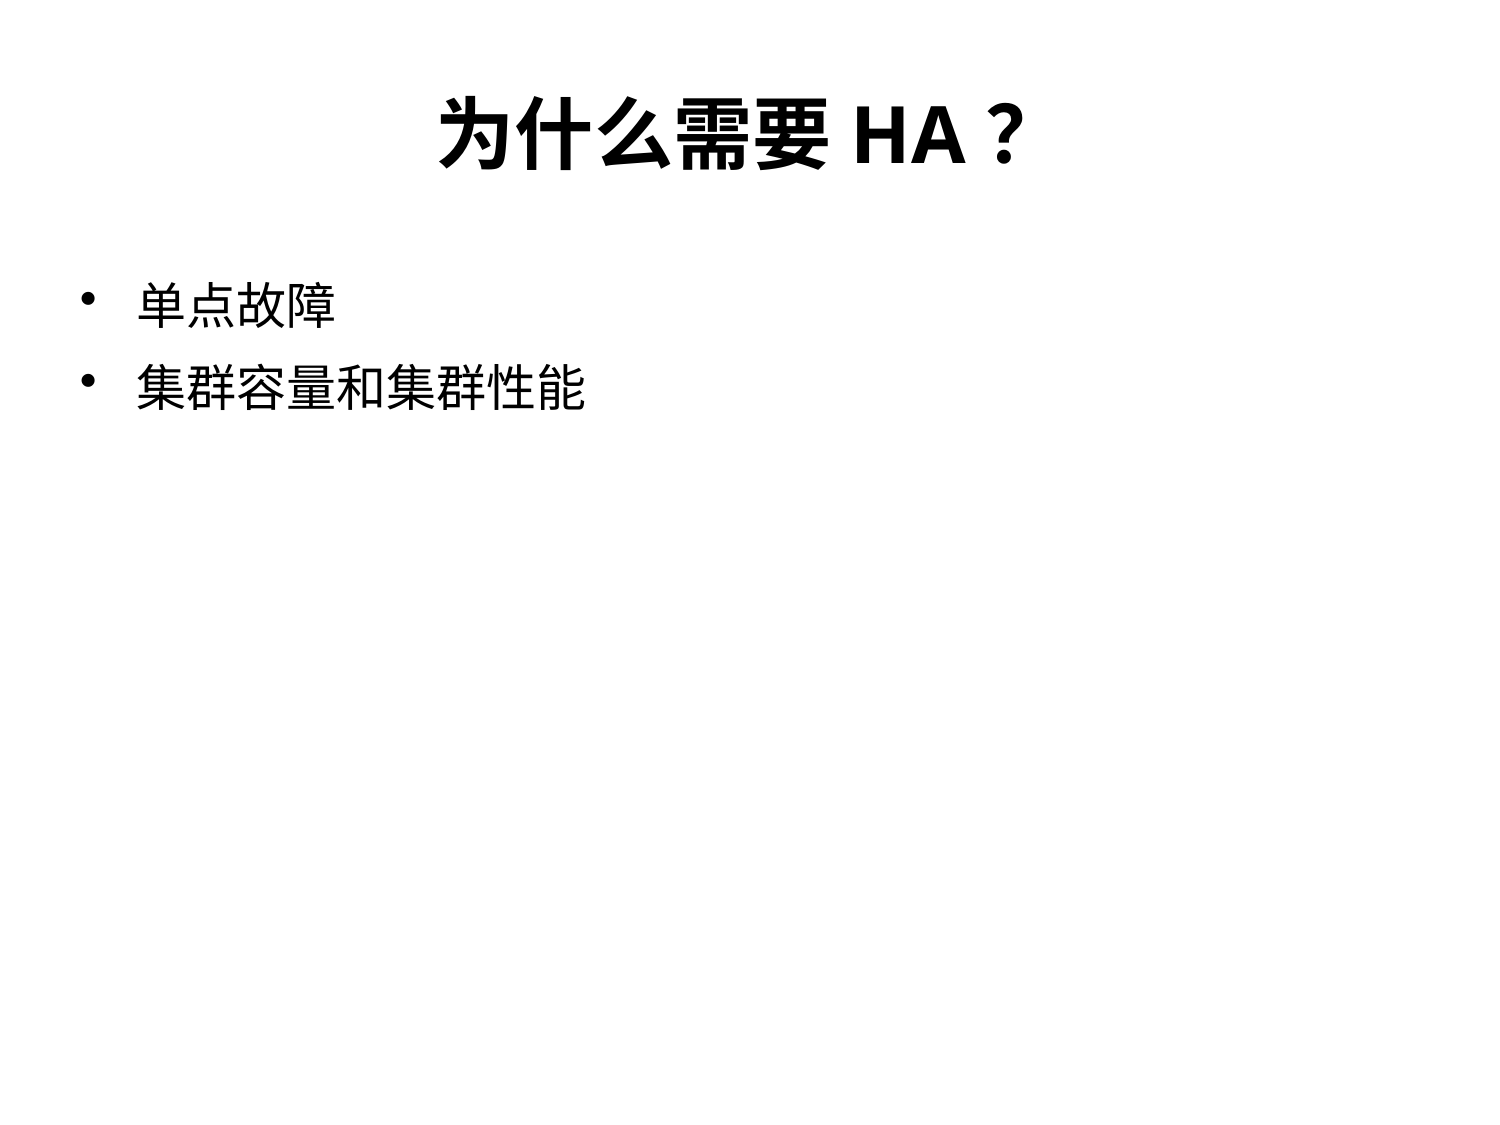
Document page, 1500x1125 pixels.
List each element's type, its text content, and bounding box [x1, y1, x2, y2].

list 单点故障 集群容量和集群性能 [64, 255, 1443, 894]
title 为什么需要HA？ [75, 80, 1425, 183]
